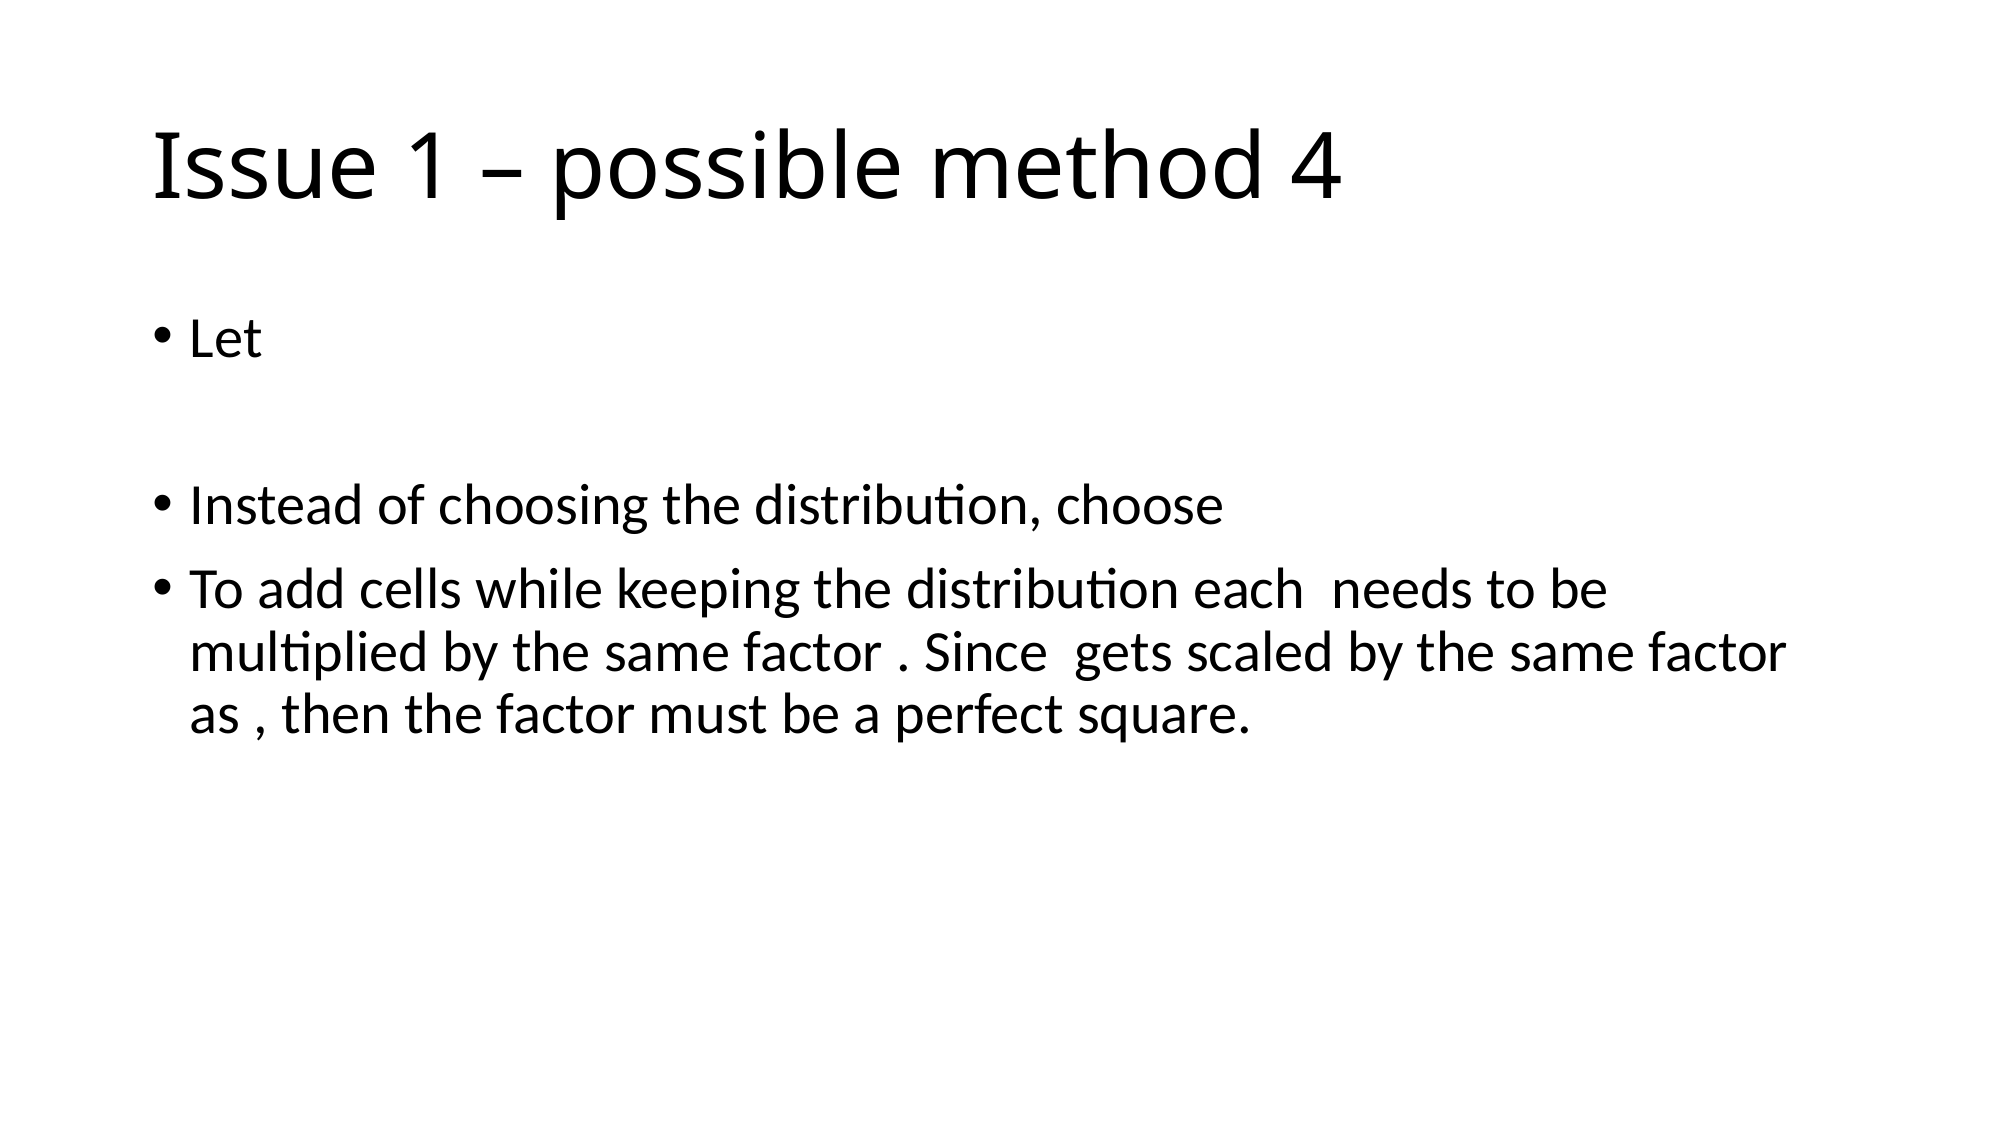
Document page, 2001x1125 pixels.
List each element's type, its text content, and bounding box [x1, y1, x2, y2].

title Issue 1 – possible method 4 [137, 59, 1863, 278]
